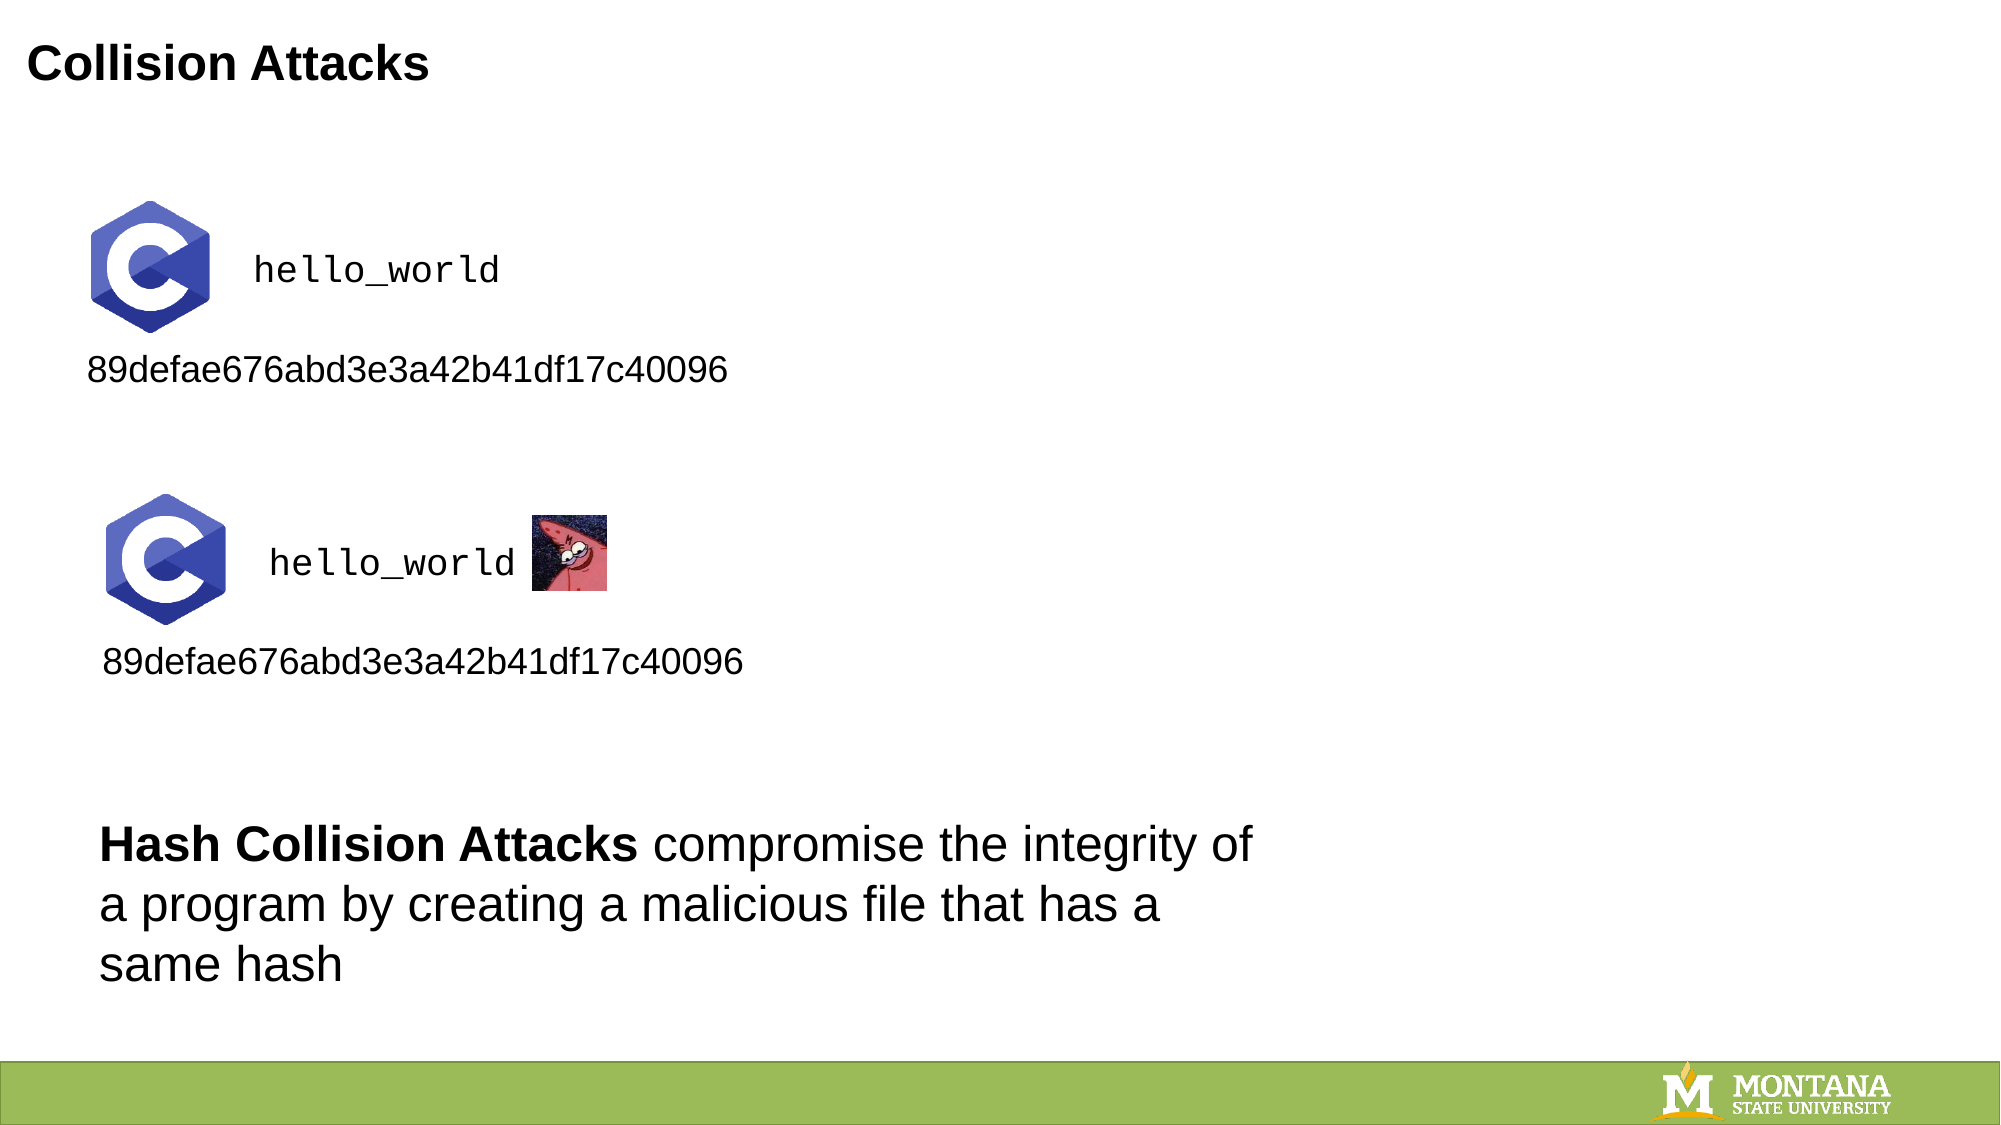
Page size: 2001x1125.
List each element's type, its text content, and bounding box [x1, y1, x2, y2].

text_box 89defae676abd3e3a42b41df17c40096 [87, 629, 1092, 690]
text_box 89defae676abd3e3a42b41df17c40096 [72, 337, 1076, 397]
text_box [1892, 1060, 2000, 1125]
picture [90, 483, 241, 635]
picture [1649, 1060, 1892, 1122]
picture [74, 191, 226, 342]
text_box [0, 1060, 1647, 1125]
picture [531, 515, 608, 591]
text_box hello_world [238, 237, 516, 298]
text_box Collision Attacks [11, 23, 1337, 98]
text_box Hash Collision Attacks compromise the integrity of a program by creating a malicious file that has a same hash [84, 804, 1272, 999]
text_box hello_world [253, 530, 526, 590]
